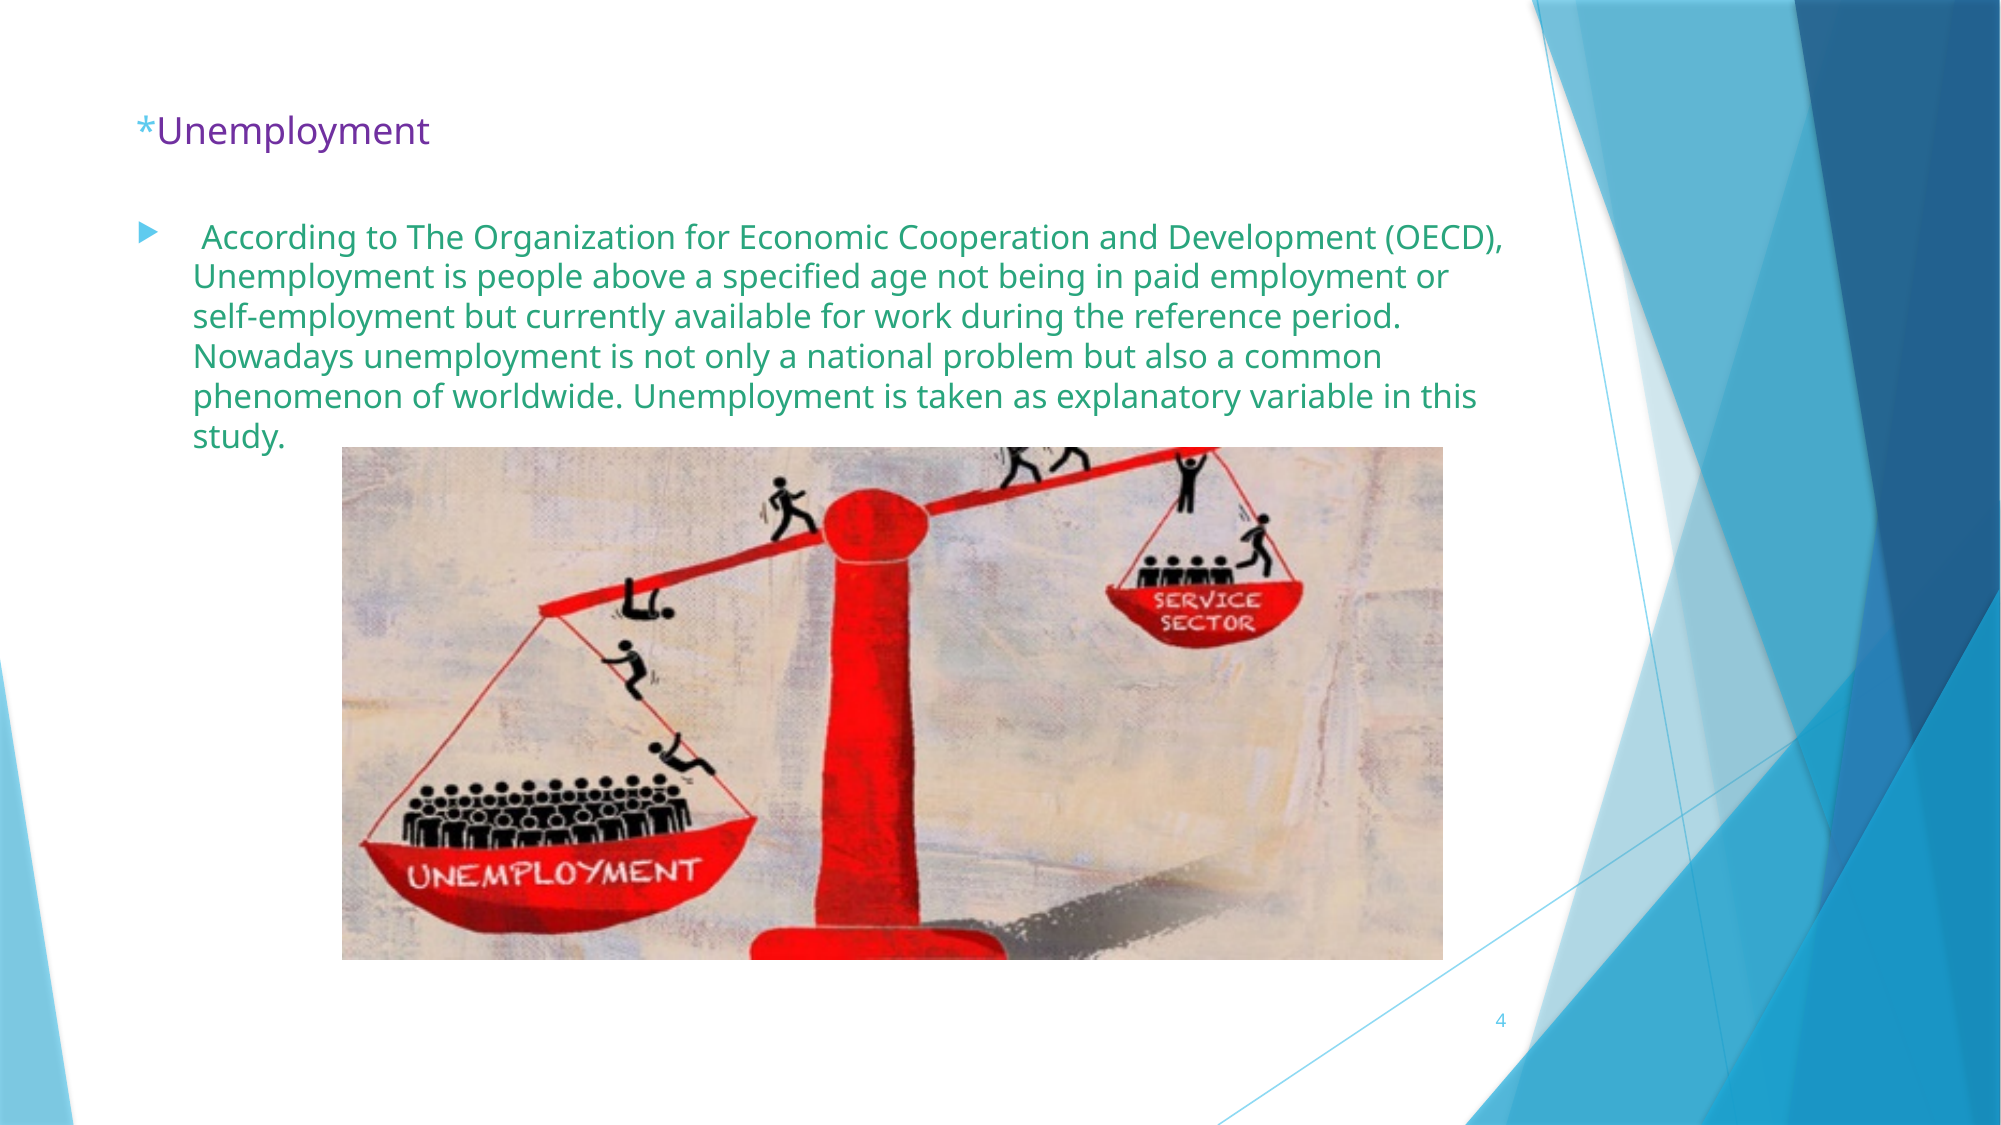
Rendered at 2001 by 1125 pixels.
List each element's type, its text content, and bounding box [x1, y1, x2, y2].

title *Unemployment [111, 99, 1522, 317]
list According to The Organization for Economic Cooperation and Development (OECD), Unemployment is people above a specified age not being in paid employment or self-employment but currently available for work during the reference period. Nowadays unemployment is not only a national problem but also a common phenomenon of worldwide. Unemployment is taken as explanatory variable in this study. [121, 208, 1532, 471]
slide_number 4 [1409, 991, 1522, 1051]
picture [341, 447, 1443, 960]
